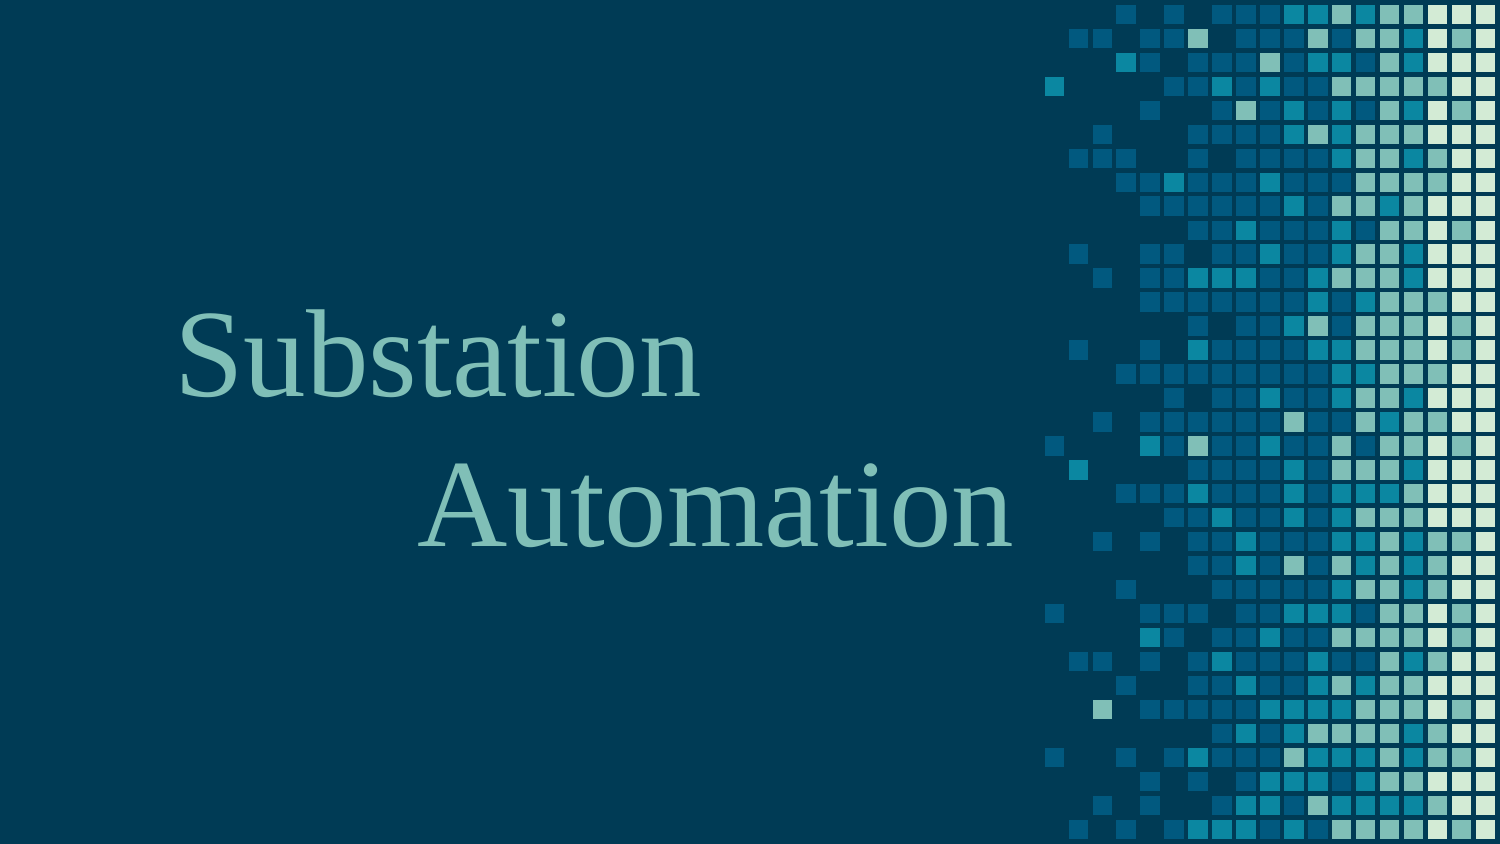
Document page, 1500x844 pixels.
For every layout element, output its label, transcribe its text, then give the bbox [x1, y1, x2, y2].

title Substation Automation [159, 256, 1045, 447]
picture [821, 476, 852, 547]
picture [509, 489, 567, 547]
picture [865, 464, 876, 476]
picture [954, 488, 1011, 545]
picture [894, 488, 946, 547]
picture [769, 488, 817, 547]
picture [609, 488, 661, 547]
picture [419, 464, 506, 545]
picture [572, 476, 603, 547]
picture [670, 488, 762, 545]
picture [857, 489, 886, 545]
